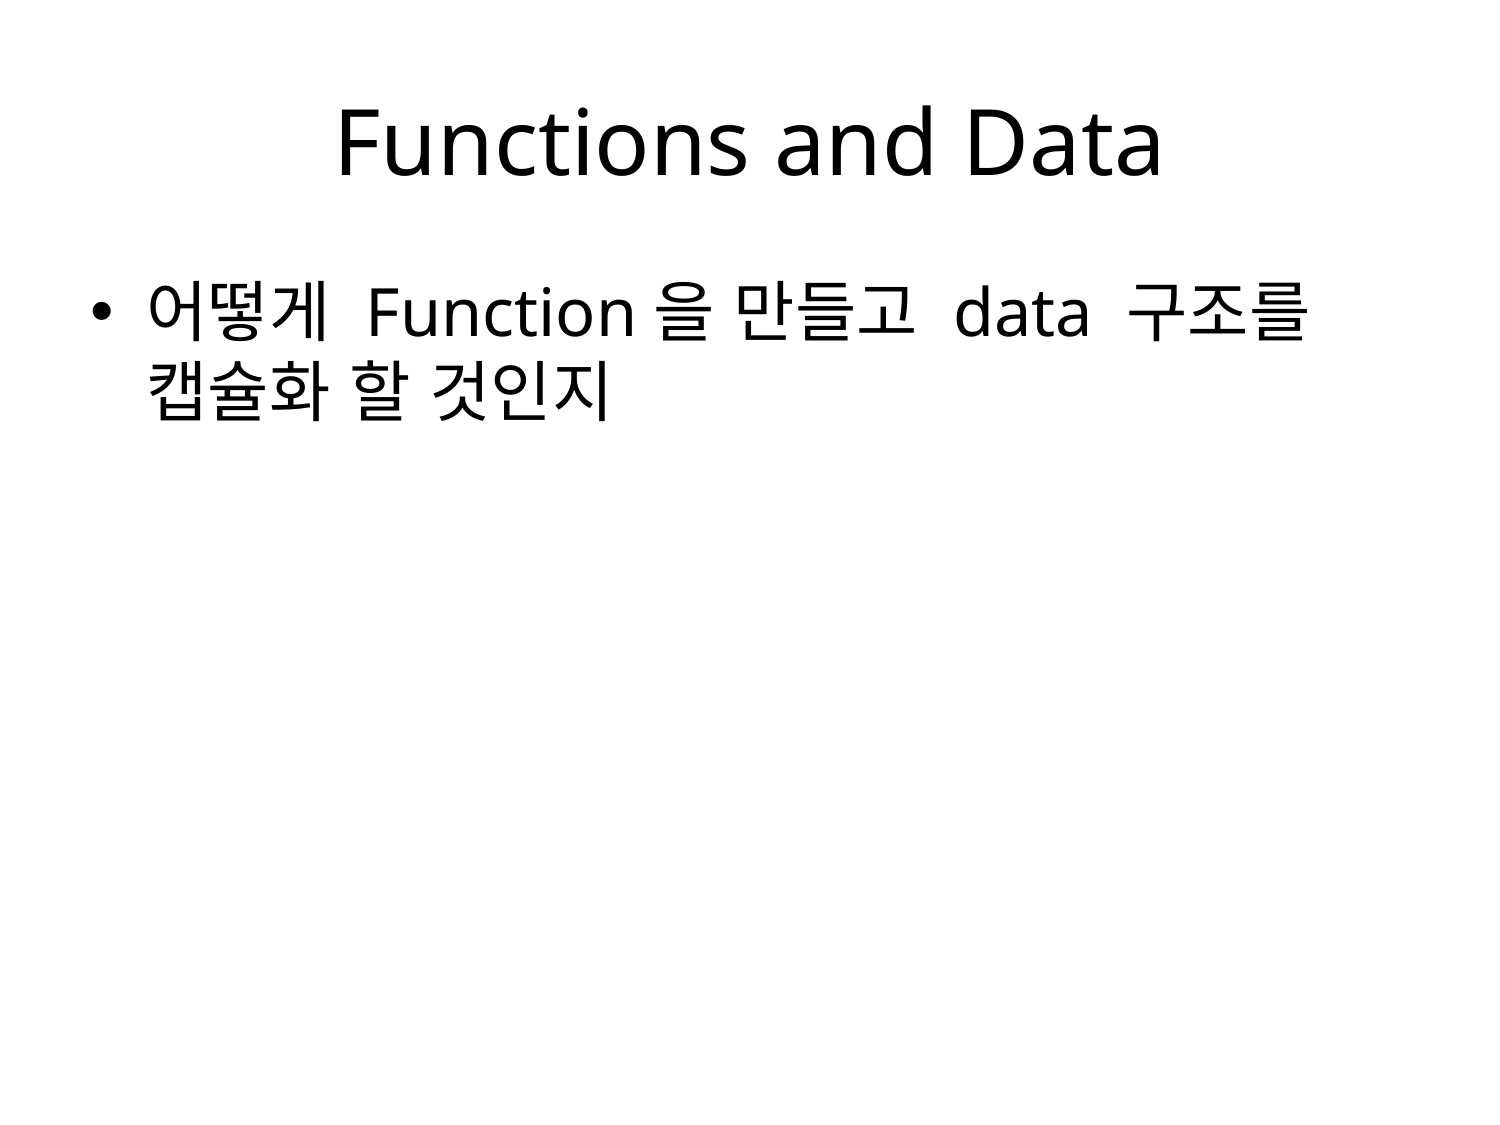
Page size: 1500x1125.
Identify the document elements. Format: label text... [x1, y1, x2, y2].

list 어떻게 Function을 만들고 data 구조를 캡슐화 할 것인지 [75, 262, 1425, 1005]
title Functions and Data [75, 45, 1425, 233]
